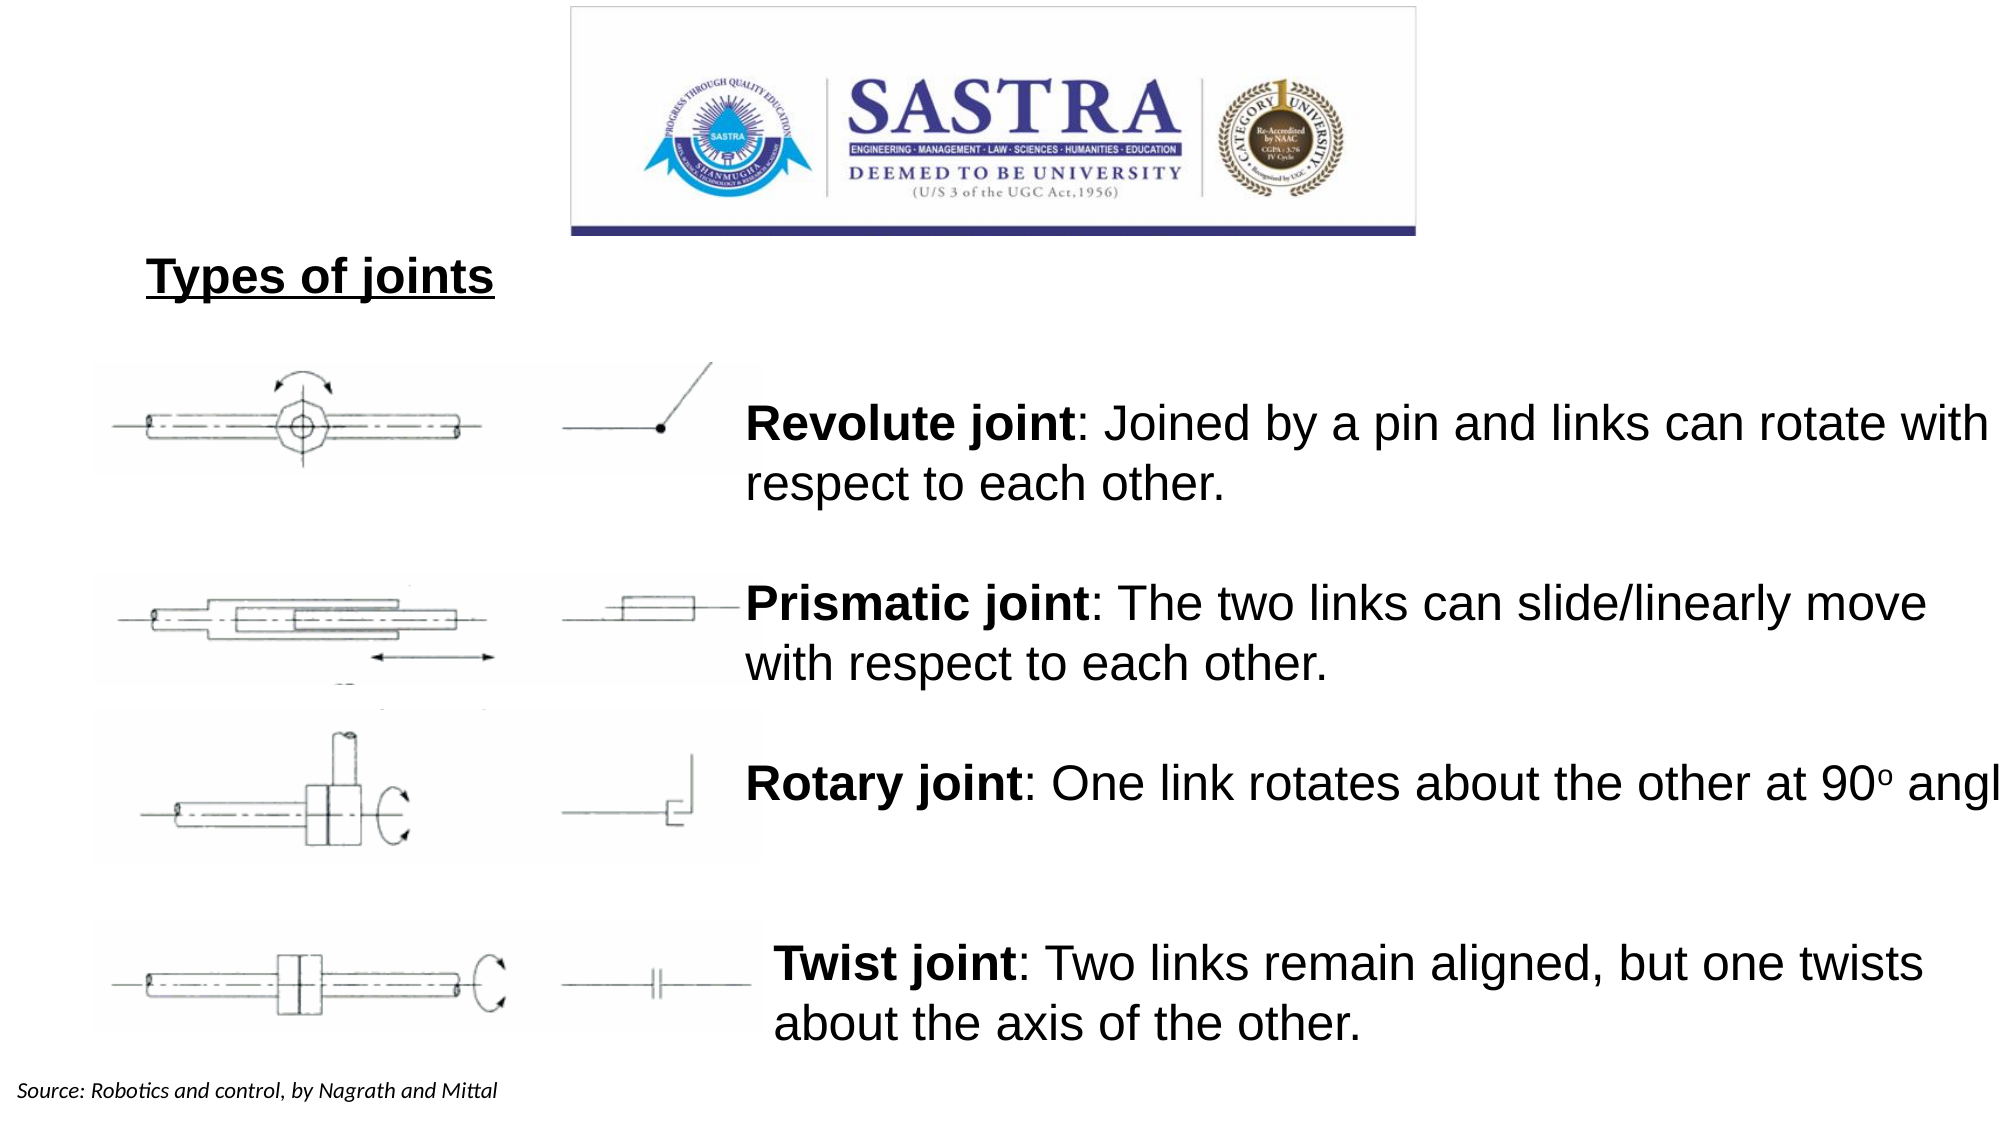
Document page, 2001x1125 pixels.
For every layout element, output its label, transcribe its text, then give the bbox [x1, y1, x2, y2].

picture [93, 709, 762, 863]
picture [93, 362, 762, 475]
picture [569, 6, 1417, 236]
text_box Revolute joint: Joined by a pin and links can rotate with respect to each other. Prismatic joint: The two links can slide/linearly move with respect to each other. Rotary joint: One link rotates about the other at 90o angle Twist joint: Two links remain aligned, but one twists about the axis of the other. [730, 383, 2000, 1058]
picture [93, 572, 762, 685]
text_box Source: Robotics and control, by Nagrath and Mittal [2, 1067, 514, 1111]
picture [93, 919, 762, 1033]
text_box Types of joints [131, 235, 511, 311]
